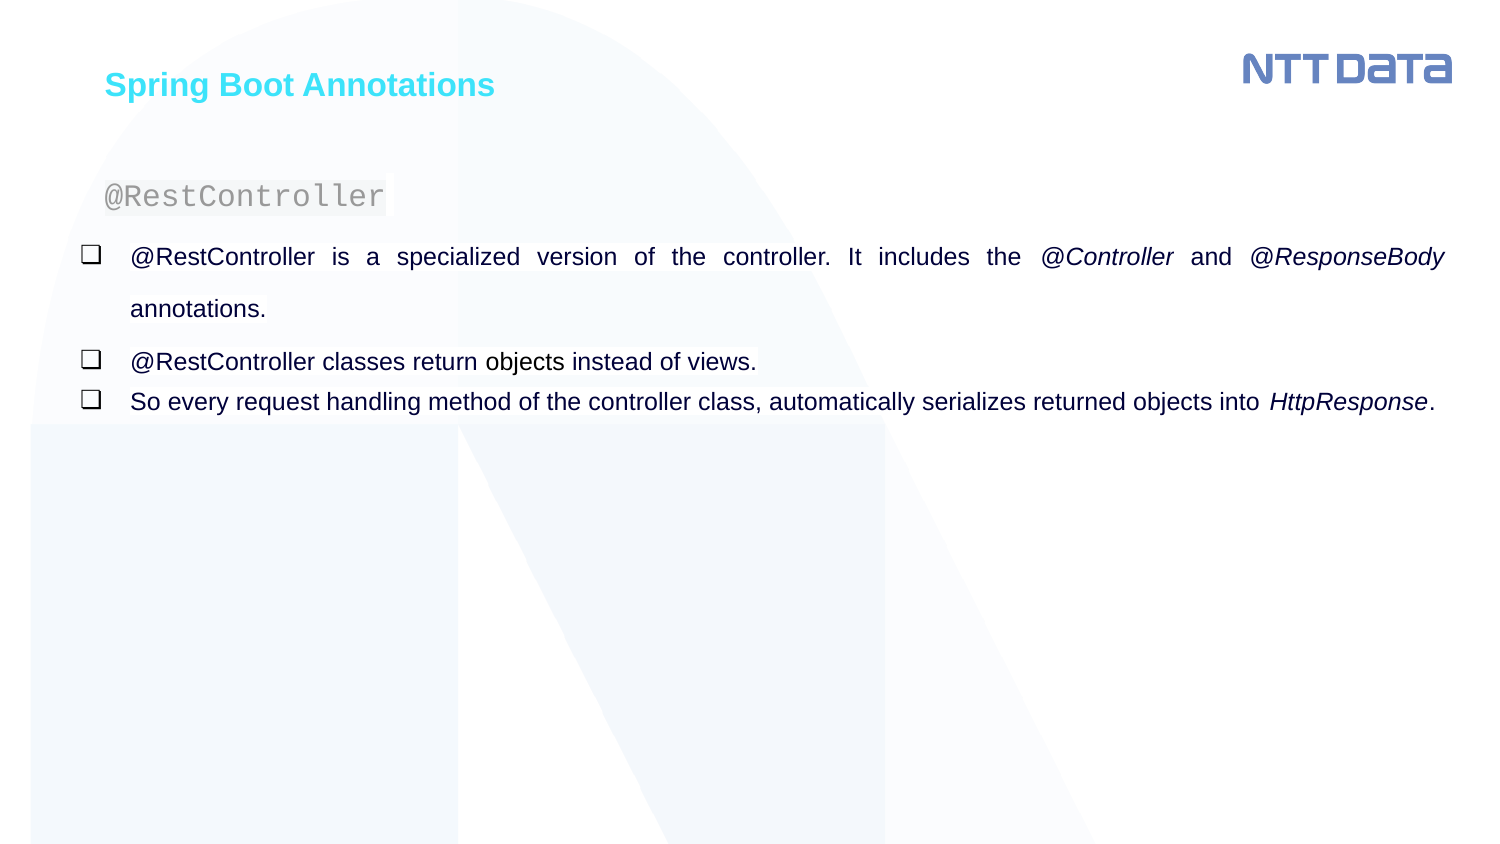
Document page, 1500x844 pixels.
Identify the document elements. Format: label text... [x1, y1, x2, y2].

picture [1228, 38, 1467, 99]
title @RestController [89, 111, 642, 210]
list @RestController is a specialized version of the controller. It includes the @Controller and @ResponseBody annotations. @RestController classes return objects instead of views. So every request handling method of the controller class, automatically serializes returned objects into HttpResponse. [40, 210, 1460, 755]
text_box Spring Boot Annotations [89, 55, 840, 111]
